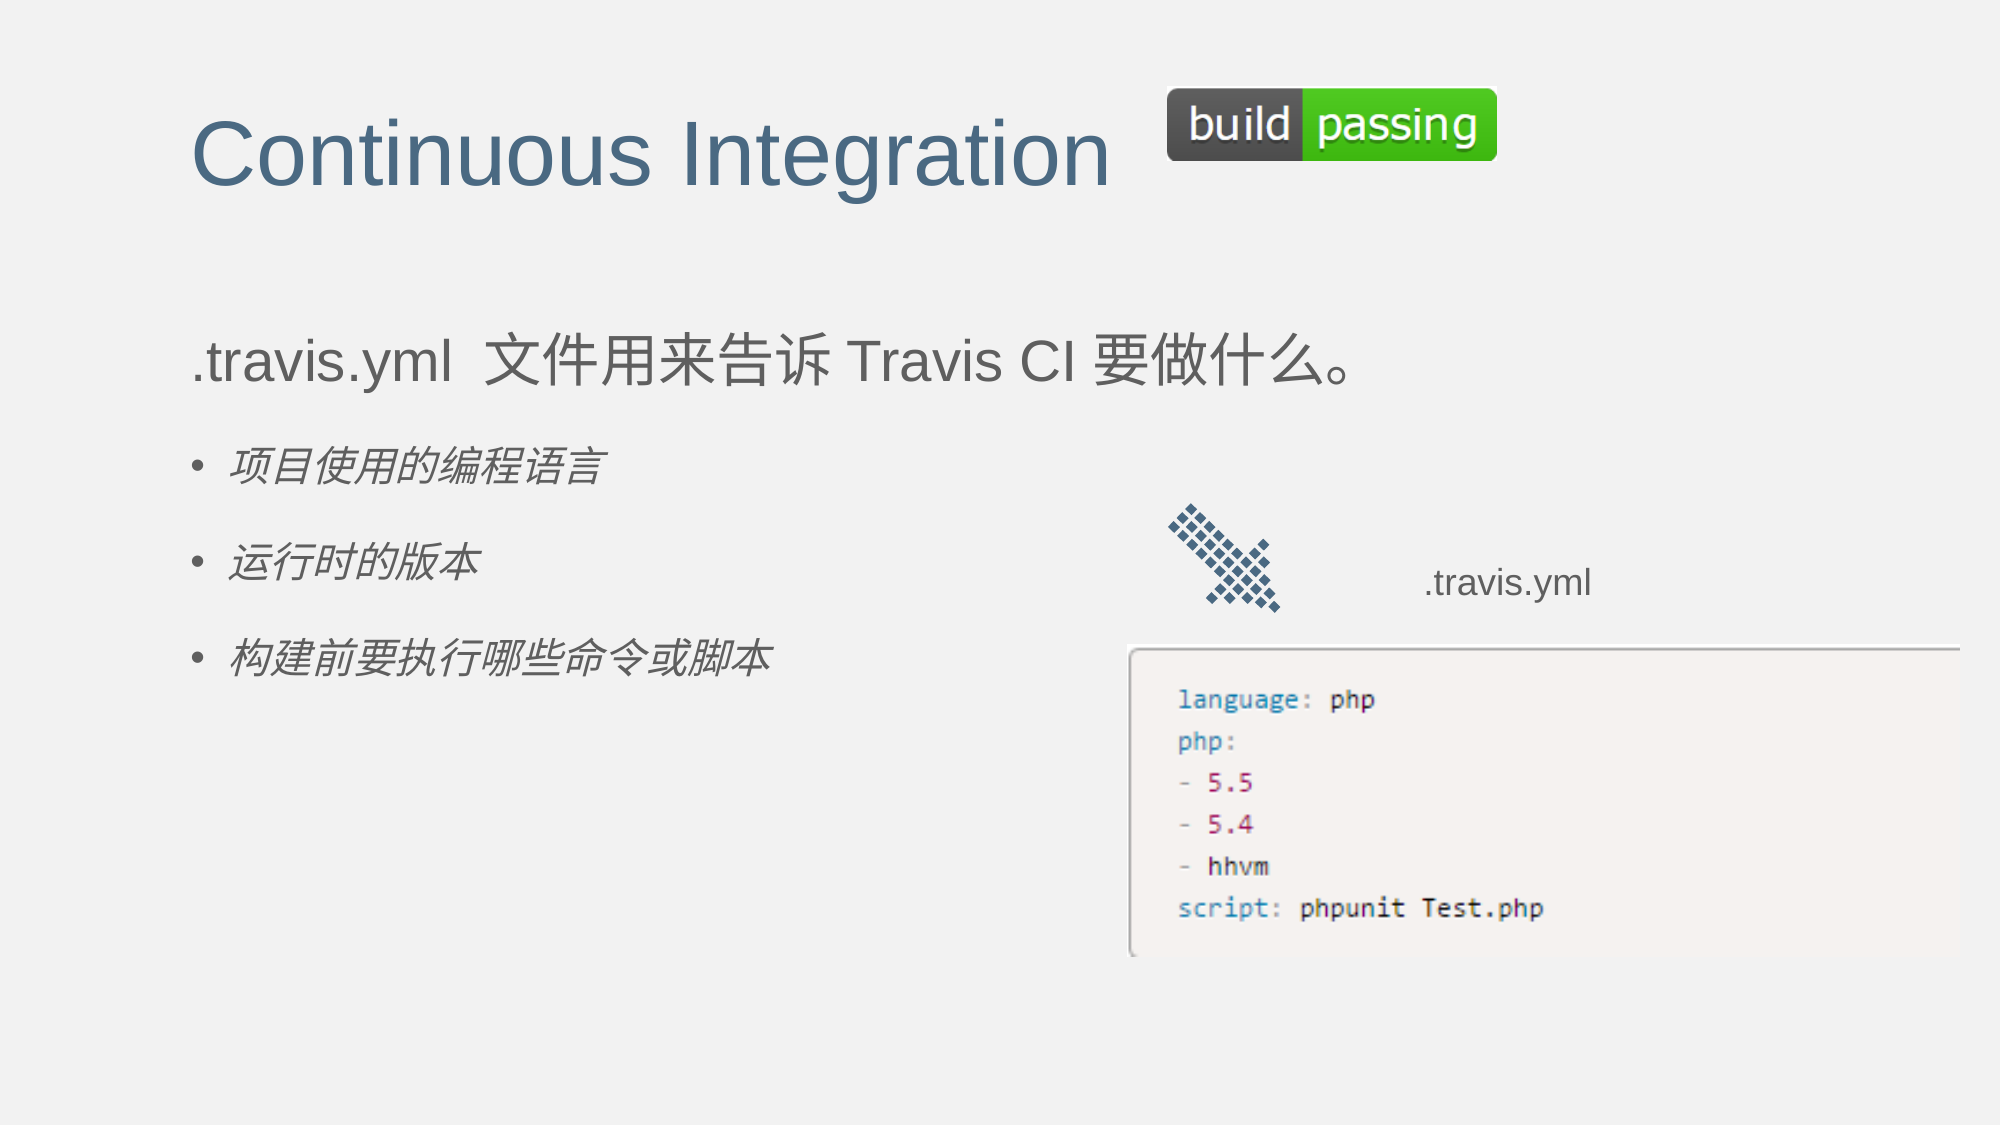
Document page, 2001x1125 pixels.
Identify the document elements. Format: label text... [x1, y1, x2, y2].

picture [1167, 86, 1497, 162]
text_box Continuous Integration [175, 86, 1168, 212]
text_box [1166, 501, 1282, 615]
picture [1127, 644, 1960, 957]
text_box .travis.yml [1408, 550, 1608, 611]
text_box .travis.yml 文件用来告诉Travis CI要做什么。 项目使用的编程语言 运行时的版本 构建前要执行哪些命令或脚本 [175, 323, 1648, 766]
